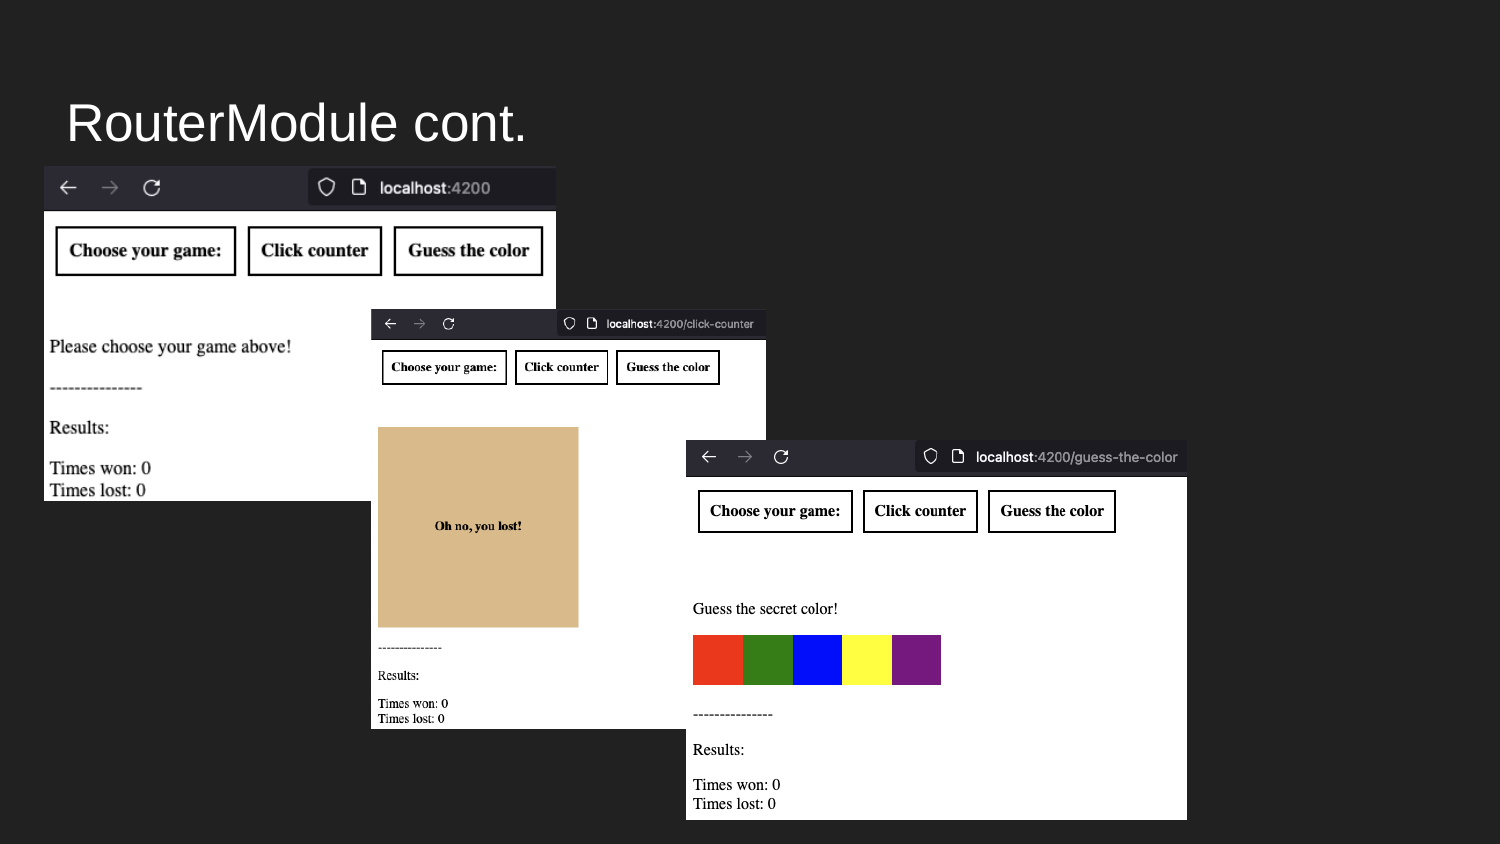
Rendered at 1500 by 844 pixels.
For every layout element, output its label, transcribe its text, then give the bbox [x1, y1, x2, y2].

title RouterModule cont. [51, 72, 1449, 167]
picture [44, 166, 1187, 820]
